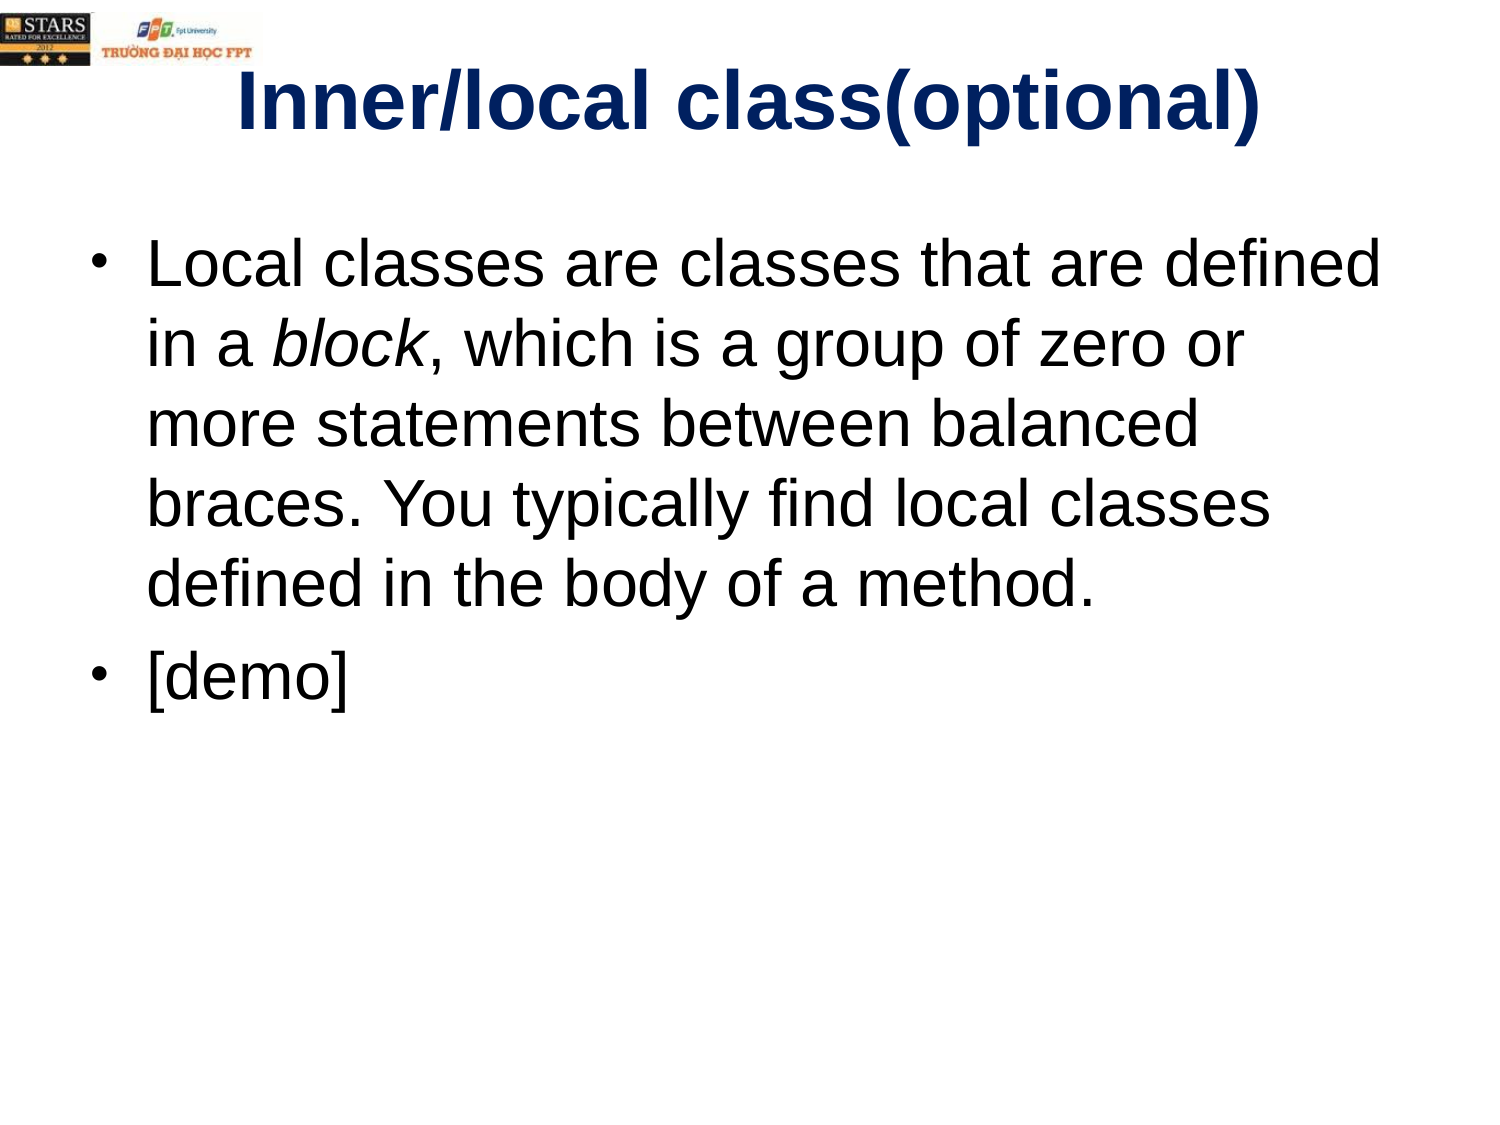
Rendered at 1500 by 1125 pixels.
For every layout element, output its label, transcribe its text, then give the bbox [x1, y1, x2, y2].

title Inner/local class(optional) [75, 37, 1425, 155]
list Local classes are classes that are defined in a block, which is a group of zero or more statements between balanced braces. You typically find local classes defined in the body of a method. [demo] [75, 212, 1425, 1005]
picture [0, 12, 263, 66]
